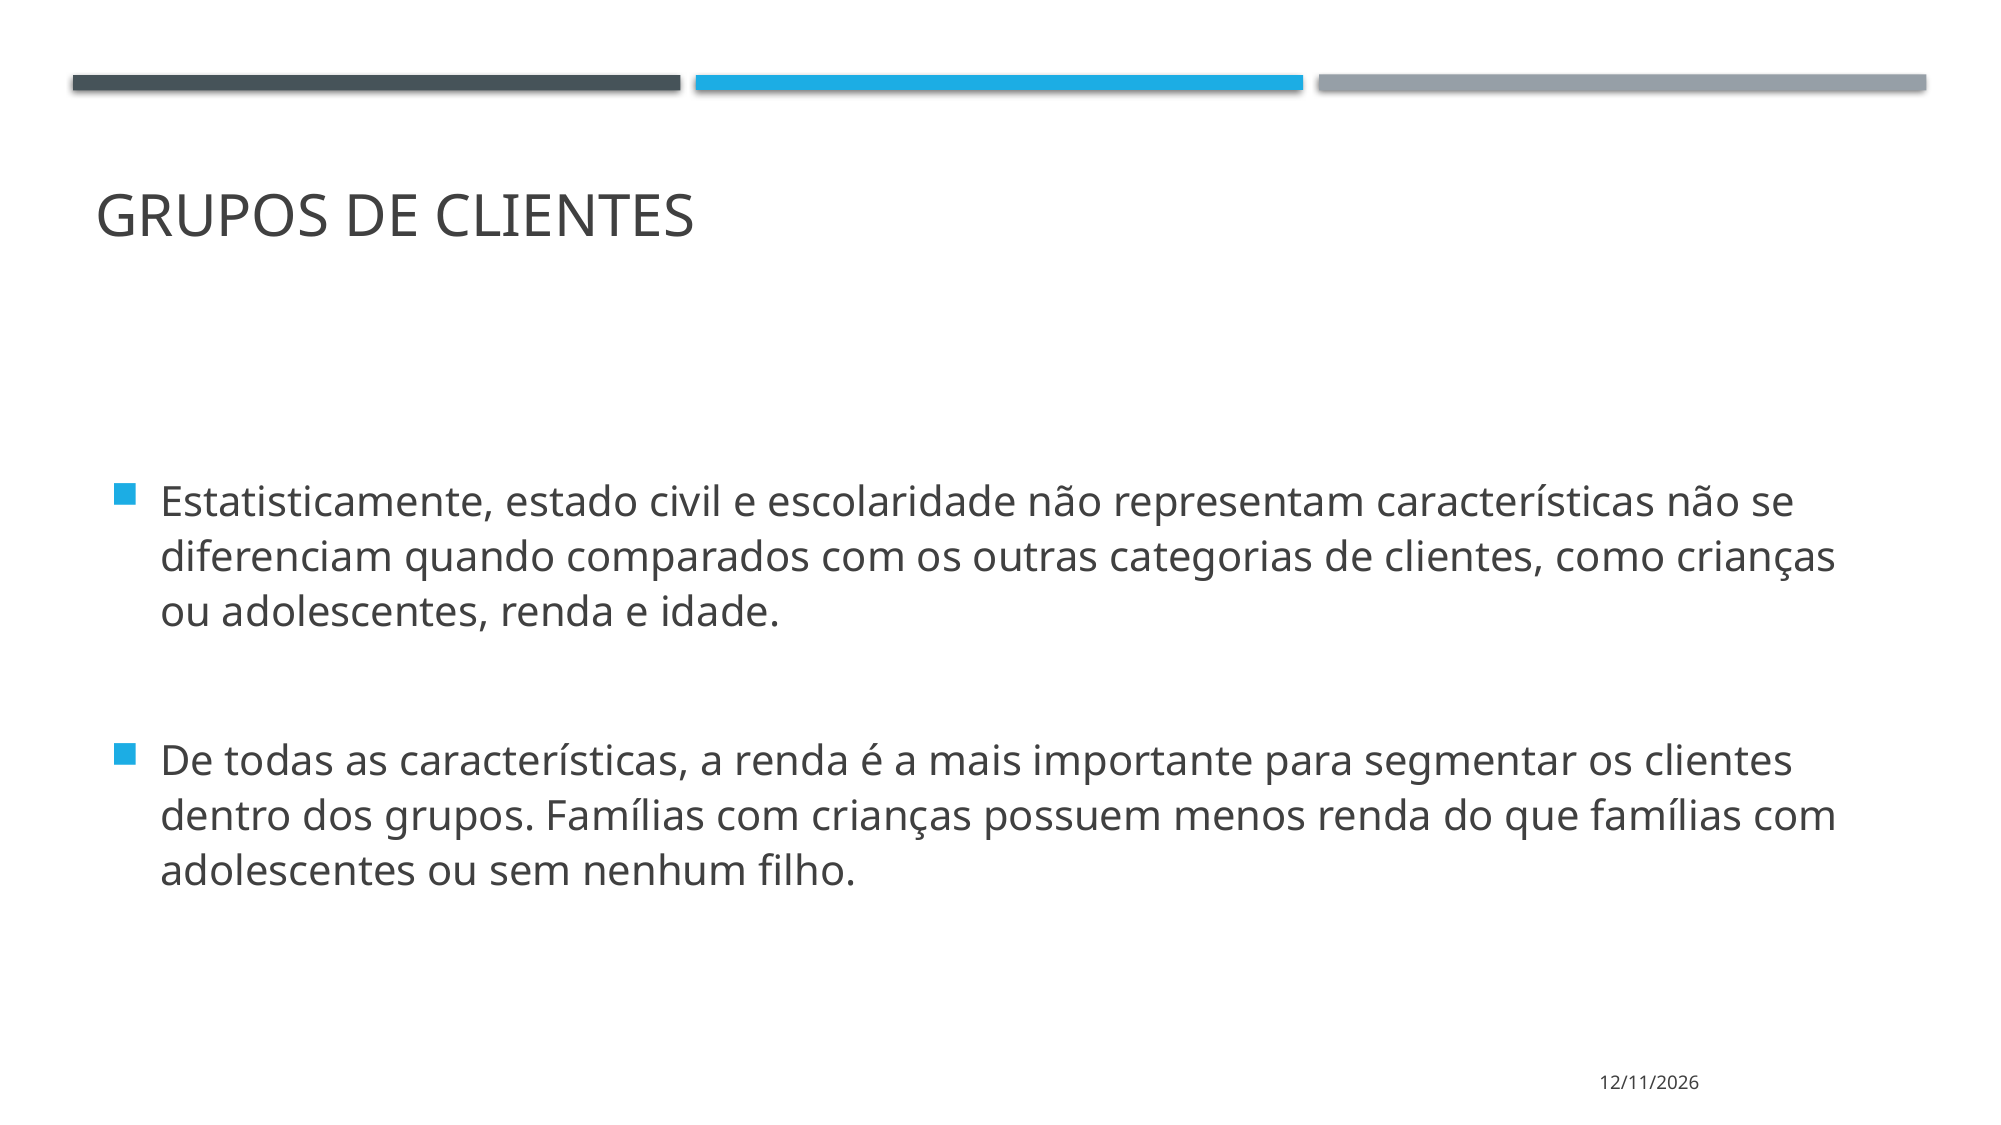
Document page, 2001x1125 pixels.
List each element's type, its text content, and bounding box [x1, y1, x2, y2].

text_box 26/01/2022 [1247, 1053, 1715, 1114]
text_box Grupos de clientes [95, 115, 1905, 310]
text_box Estatisticamente, estado civil e escolaridade não representam características não se diferenciam quando comparados com os outras categorias de clientes, como crianças ou adolescentes, renda e idade. De todas as características, a renda é a mais importante para segmentar os clientes dentro dos grupos. Famílias com crianças possuem menos renda do que famílias com adolescentes ou sem nenhum filho. [95, 383, 1905, 980]
